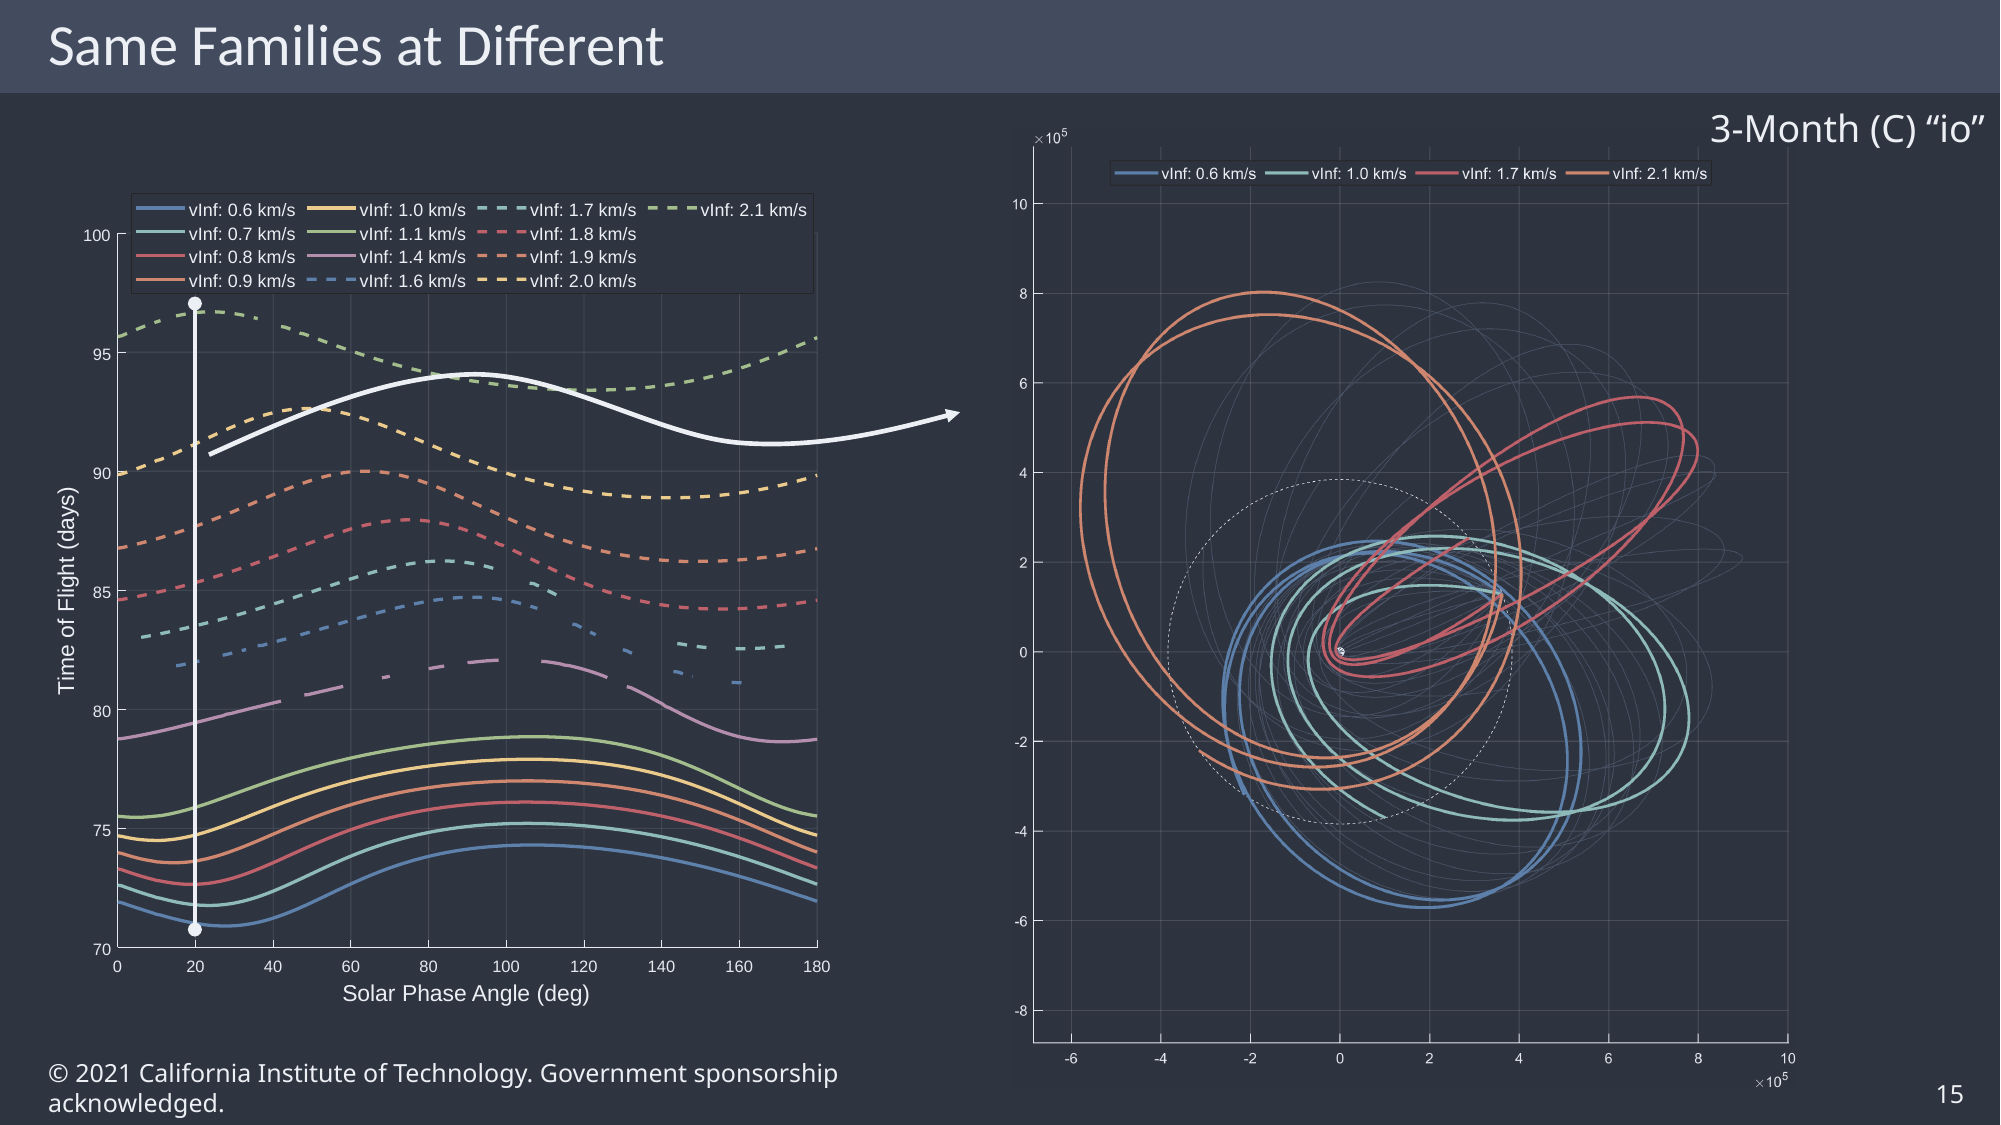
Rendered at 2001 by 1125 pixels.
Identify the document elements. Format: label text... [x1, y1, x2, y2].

text_box [902, 409, 961, 428]
slide_number 15 [1529, 1065, 1980, 1125]
picture [0, 168, 902, 1042]
text_box 3-Month (C) “io” [1337, 97, 2000, 158]
picture [1012, 127, 1797, 1089]
